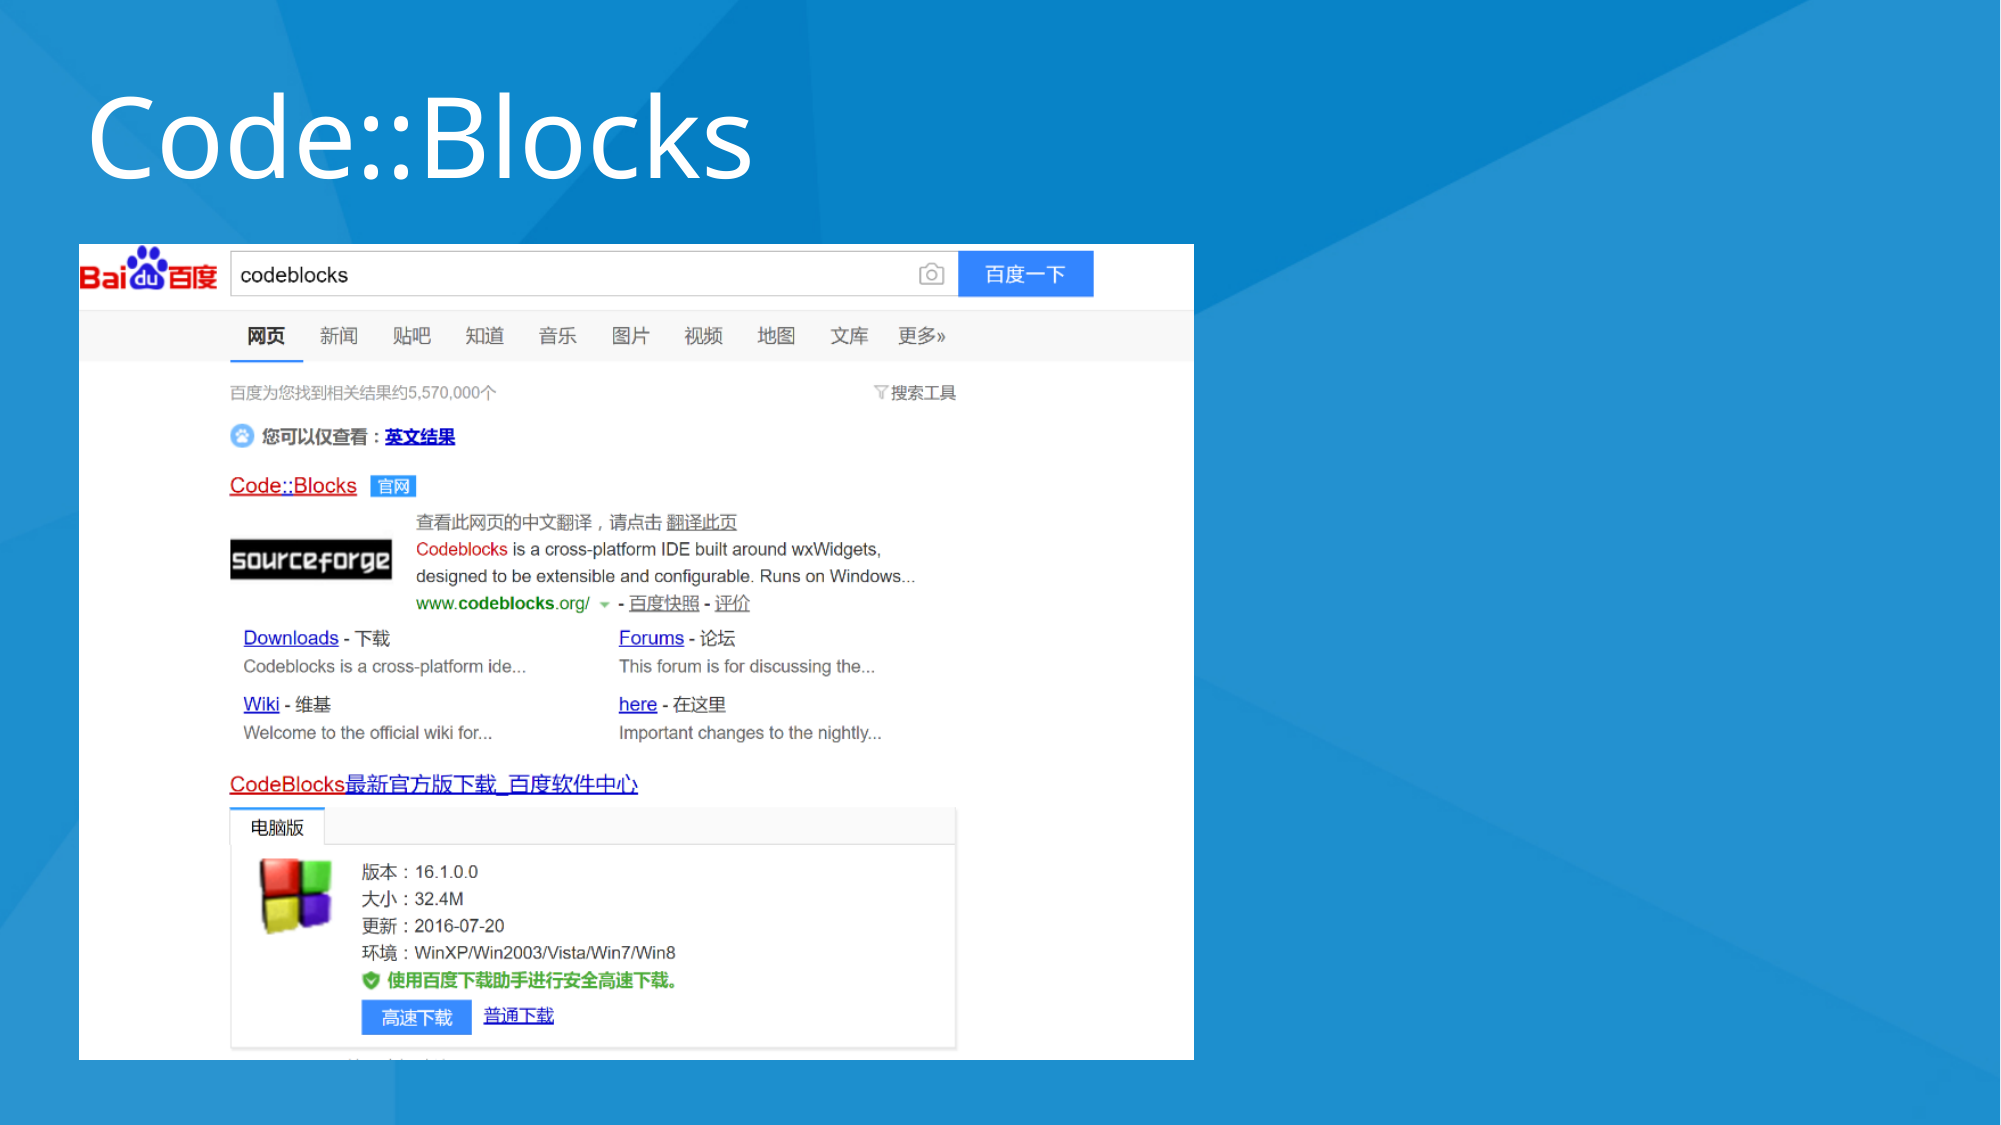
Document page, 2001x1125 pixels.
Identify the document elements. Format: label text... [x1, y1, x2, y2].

title Code::Blocks [85, 81, 1915, 204]
picture [0, 0, 2001, 1125]
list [79, 244, 1194, 1060]
